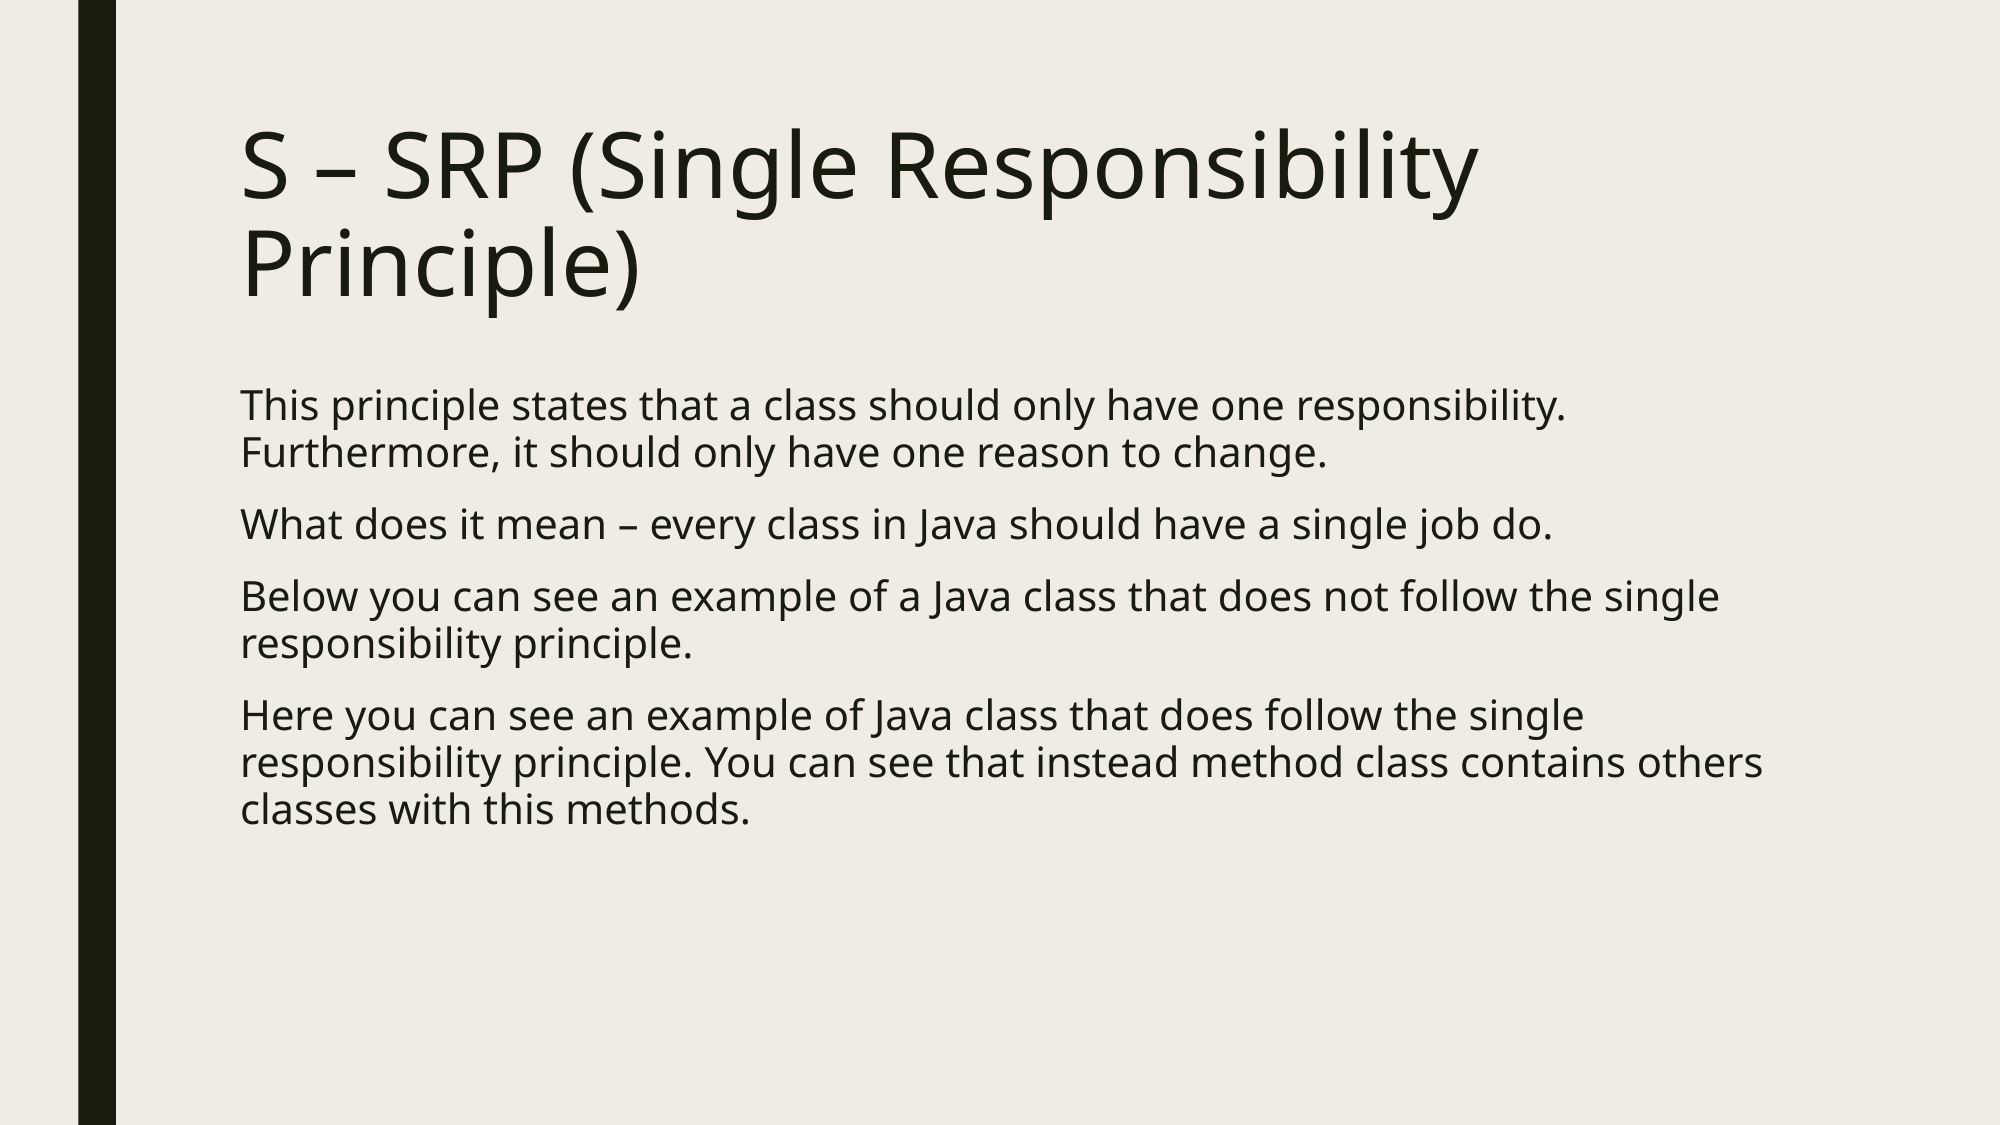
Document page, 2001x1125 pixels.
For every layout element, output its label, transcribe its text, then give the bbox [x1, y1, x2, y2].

title S – SRP (Single Responsibility Principle) [225, 112, 1800, 245]
list This principle states that a class should only have one responsibility. Furthermore, it should only have one reason to change. What does it mean – every class in Java should have a single job do. Below you can see an example of a Java class that does not follow the single responsibility principle. Here you can see an example of Java class that does follow the single responsibility principle. You can see that instead method class contains others classes with this methods. [225, 375, 1800, 963]
